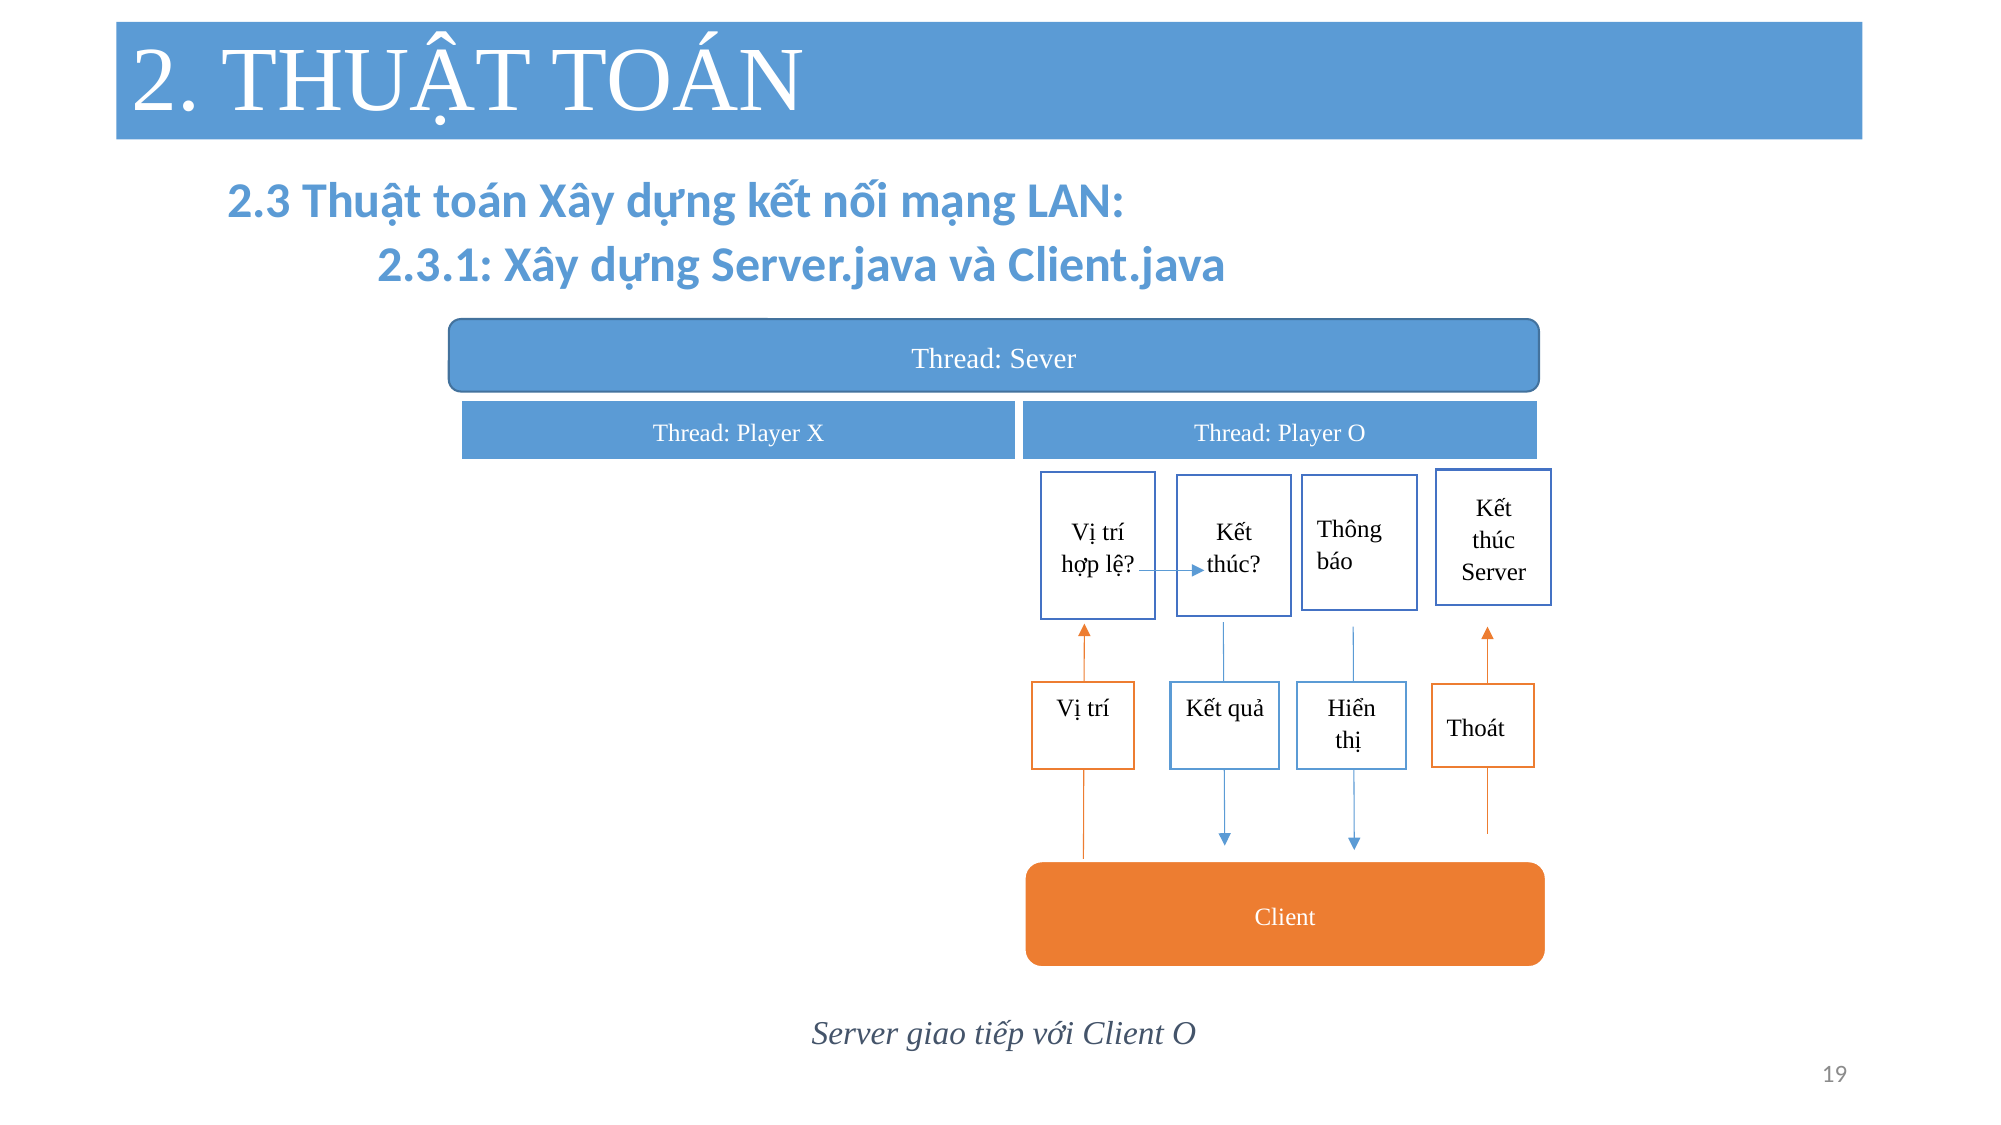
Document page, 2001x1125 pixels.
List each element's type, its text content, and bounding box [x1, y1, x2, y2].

list 2.3 Thuật toán Xây dựng kết nối mạng LAN: 2.3.1: Xây dựng Server.java và Client.java [137, 166, 1863, 1014]
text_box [448, 318, 1552, 968]
slide_number 19 [1412, 1042, 1863, 1103]
text_box Server giao tiếp với Client O [437, 1011, 1563, 1052]
title 2. THUẬT TOÁN [116, 21, 1863, 140]
